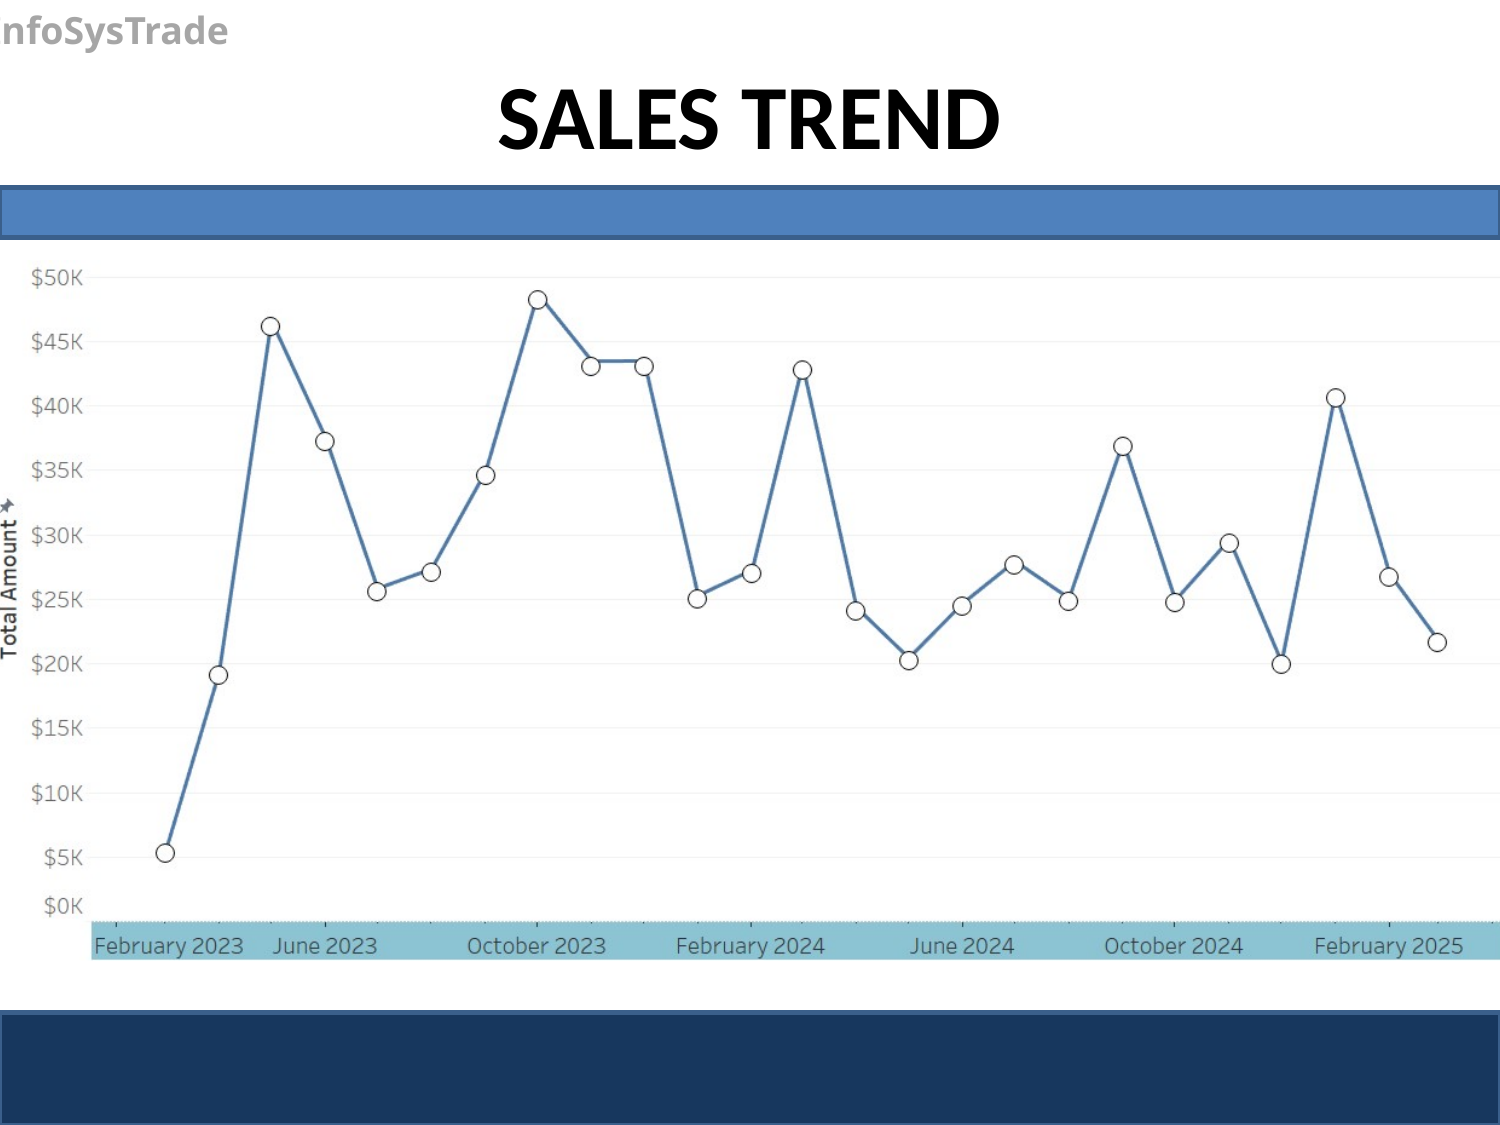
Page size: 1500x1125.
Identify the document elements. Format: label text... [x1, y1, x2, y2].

picture [0, 260, 1500, 961]
text_box InfoSysTrade [0, 0, 245, 60]
text_box [0, 1010, 1500, 1125]
text_box [0, 185, 1500, 240]
title SALES TREND [75, 19, 1425, 185]
